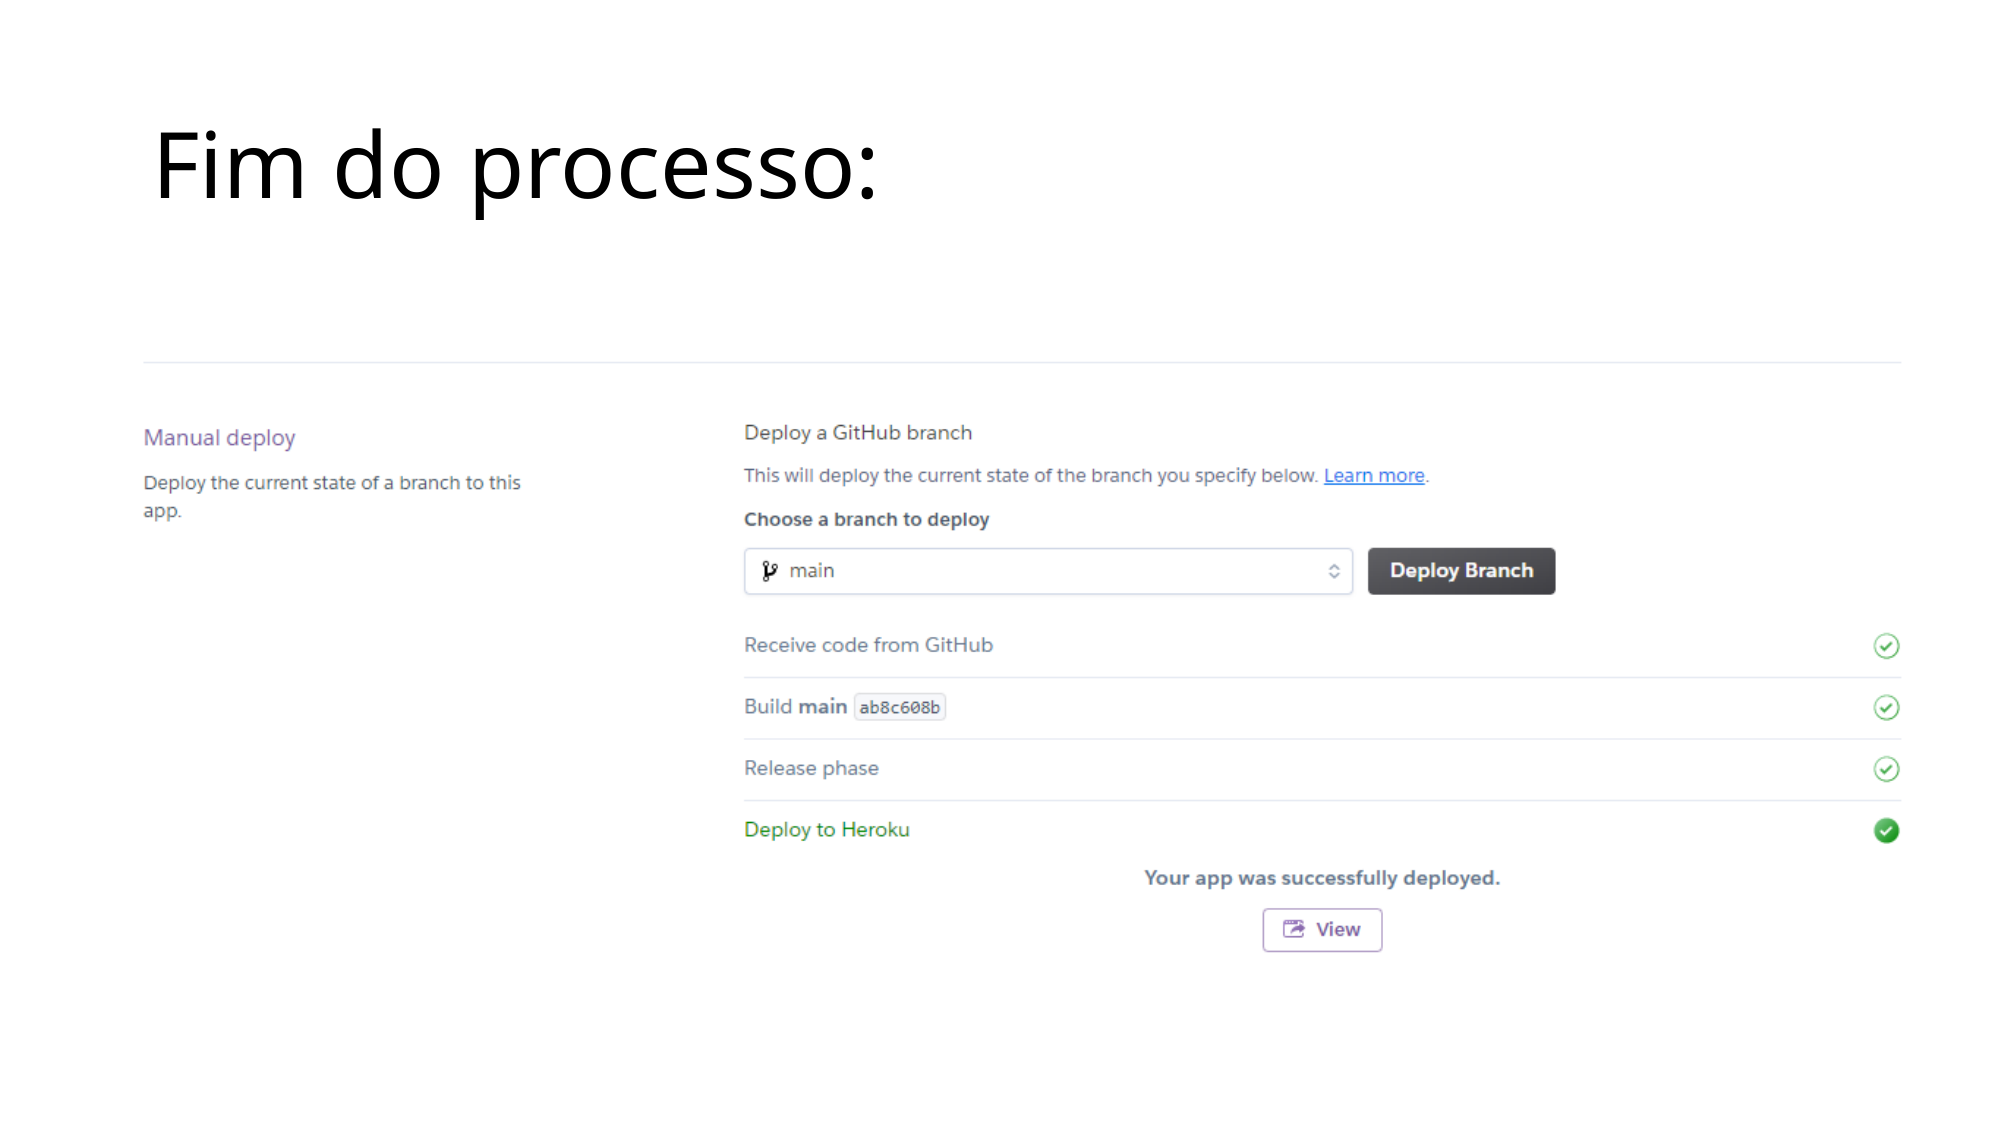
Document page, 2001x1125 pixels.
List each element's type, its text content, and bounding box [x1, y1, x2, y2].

picture [69, 349, 1961, 966]
title Fim do processo: [137, 59, 1863, 278]
